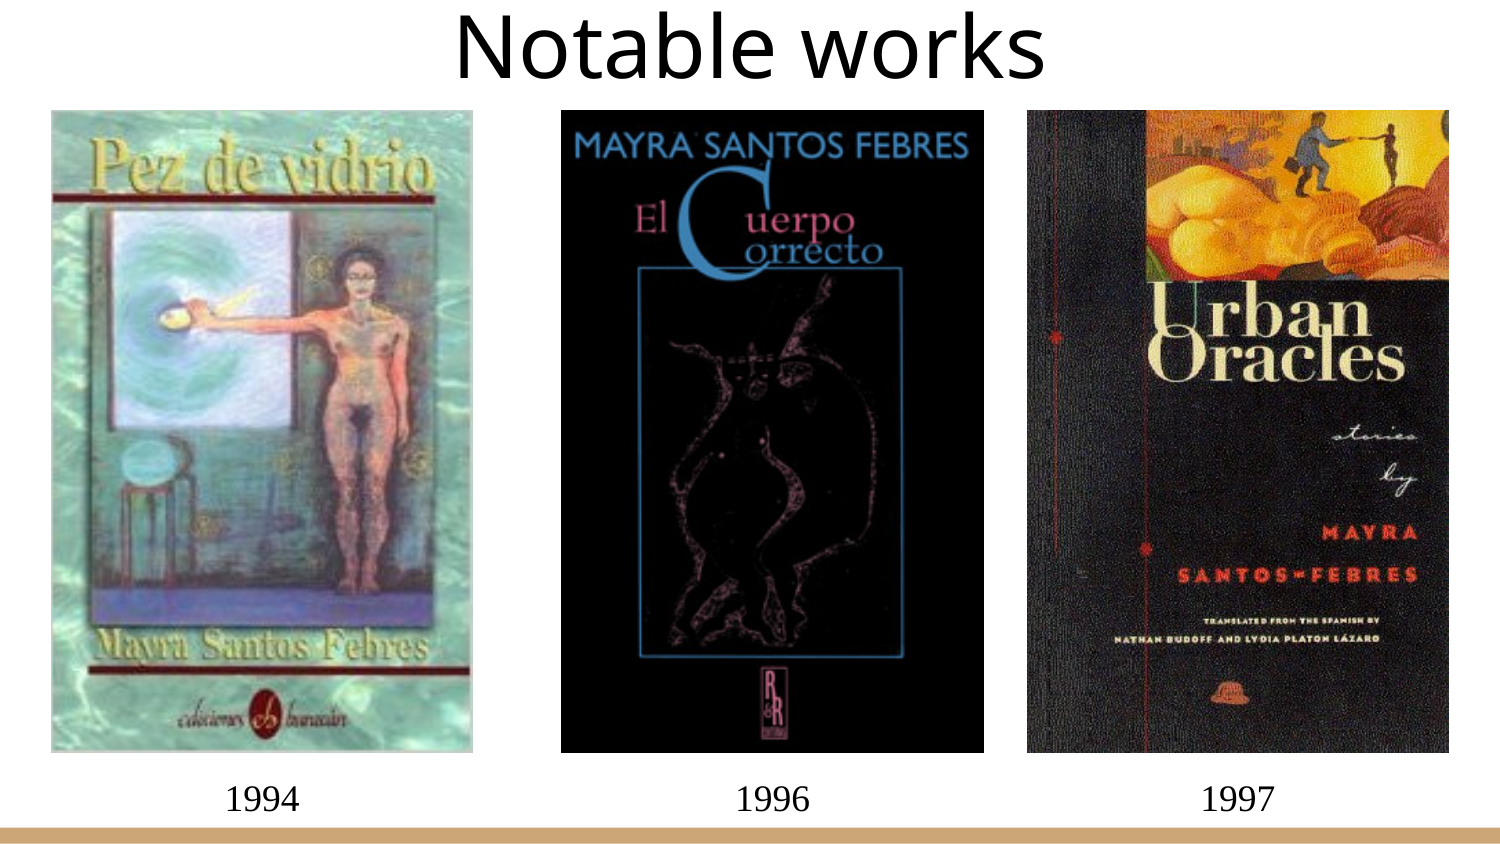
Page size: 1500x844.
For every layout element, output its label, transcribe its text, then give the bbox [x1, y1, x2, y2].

picture [561, 110, 984, 753]
title Notable works [363, 0, 1137, 111]
list 1997 [1027, 760, 1449, 821]
picture [51, 110, 473, 753]
list 1994 [51, 760, 473, 821]
list 1996 [561, 760, 984, 821]
picture [1027, 110, 1449, 753]
